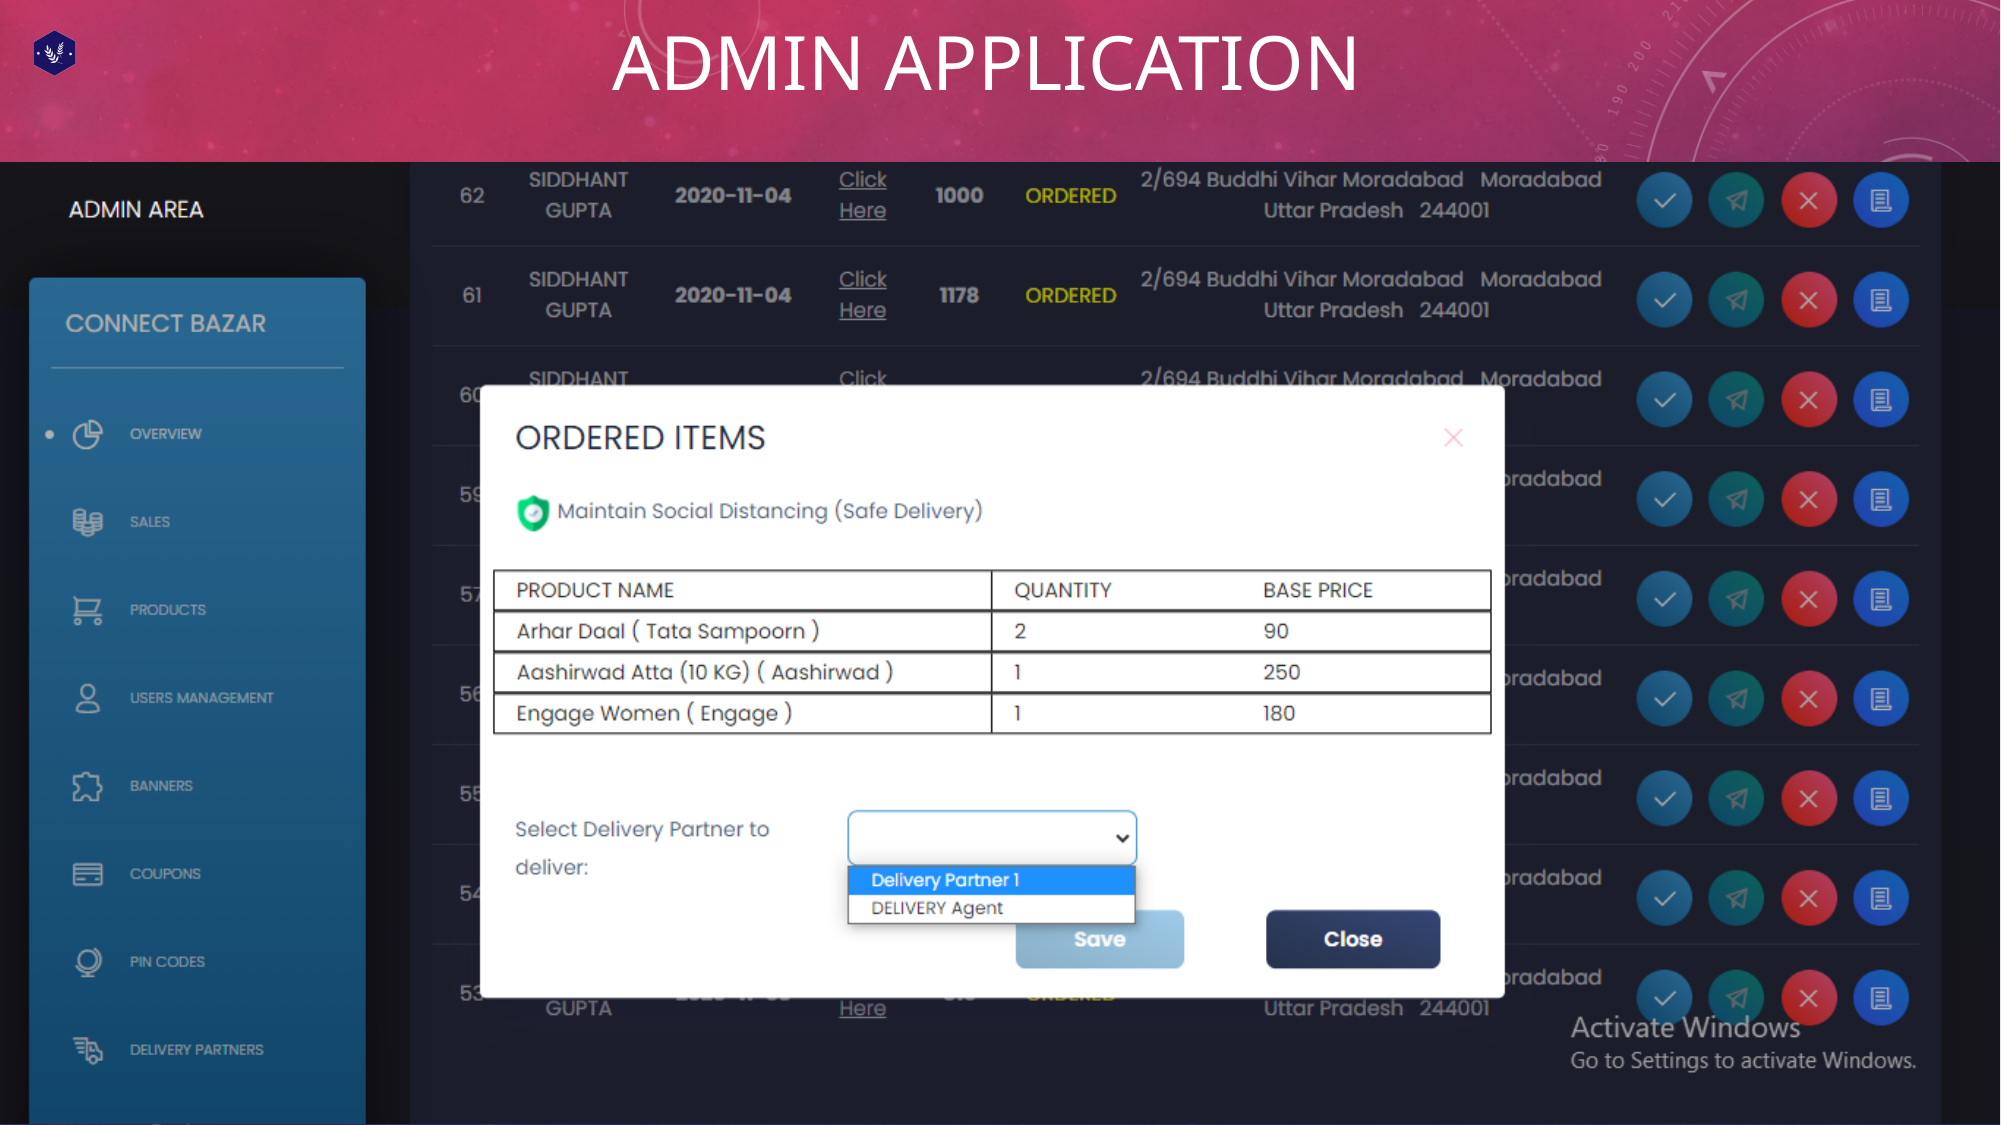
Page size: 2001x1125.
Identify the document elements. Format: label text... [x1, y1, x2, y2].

picture [0, 0, 2001, 1125]
title ADMIN APPLICATION [155, 2, 1818, 120]
